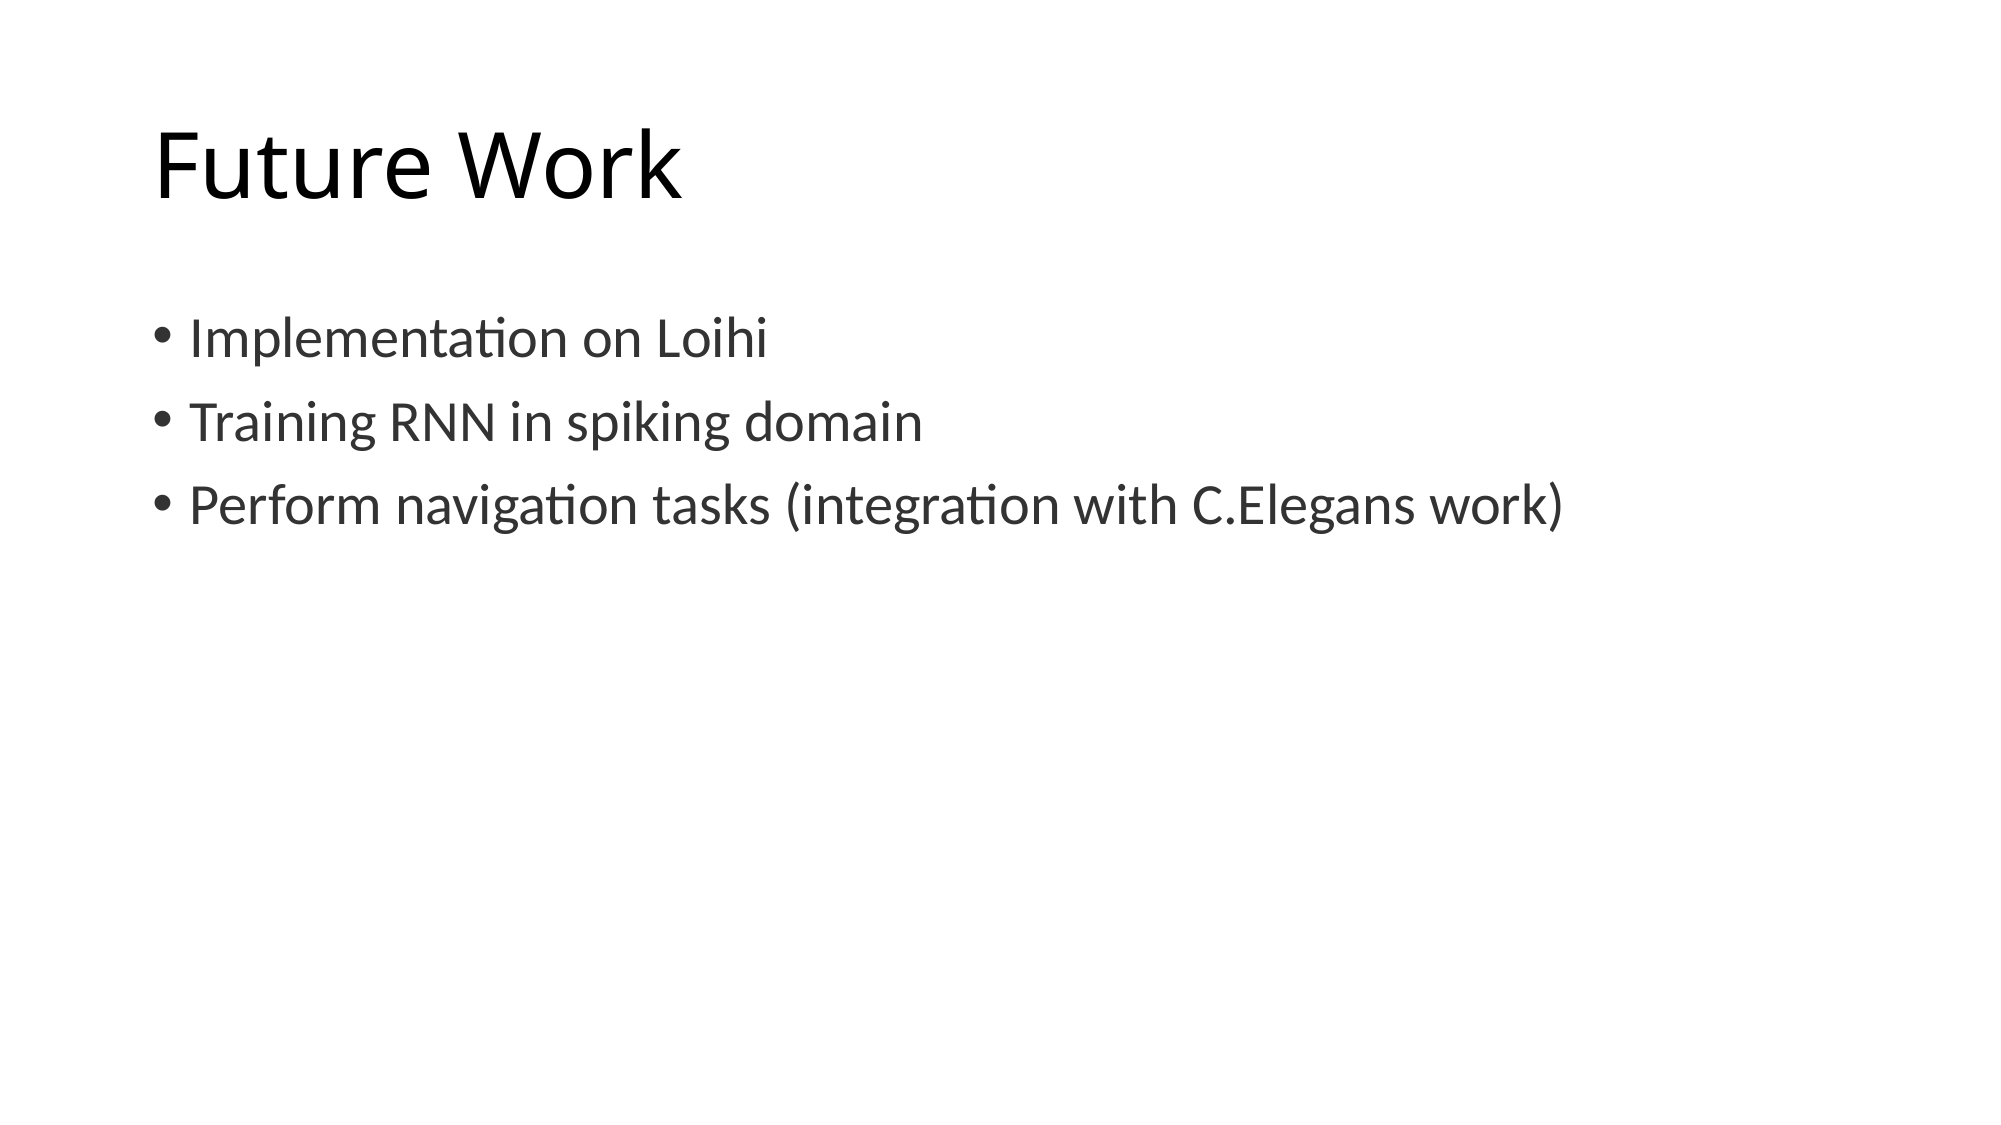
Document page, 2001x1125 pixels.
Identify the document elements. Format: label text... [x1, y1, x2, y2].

title Future Work [137, 59, 1863, 278]
list Implementation on Loihi Training RNN in spiking domain Perform navigation tasks (integration with C.Elegans work) [137, 299, 1863, 1014]
